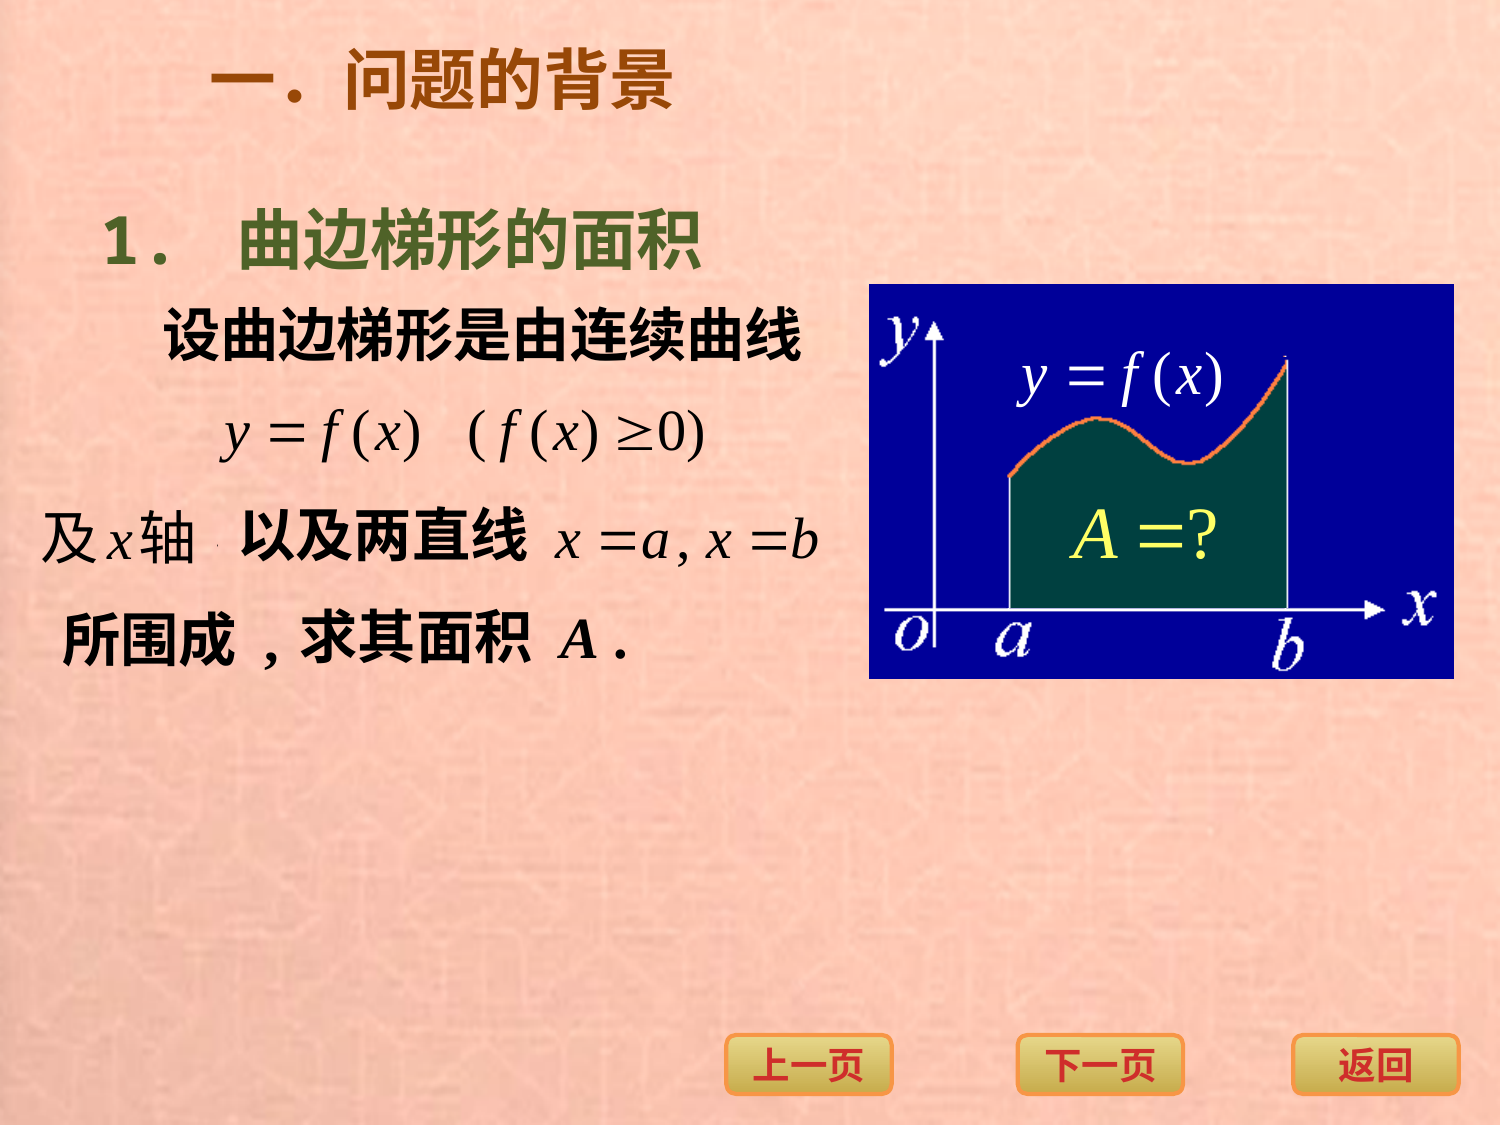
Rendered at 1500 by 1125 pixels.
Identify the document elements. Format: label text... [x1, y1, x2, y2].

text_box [549, 512, 825, 578]
text_box 求其面积 A . [285, 593, 648, 678]
text_box 1. 曲边梯形的面积 [86, 190, 720, 286]
text_box 一．问题的背景 [194, 30, 885, 126]
text_box 设曲边梯形是由连续曲线 [147, 290, 835, 376]
picture [0, 0, 1500, 1125]
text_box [1056, 490, 1228, 573]
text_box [215, 404, 712, 470]
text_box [37, 505, 218, 579]
text_box 所围成 , [47, 595, 311, 681]
text_box 以及两直线 [222, 490, 573, 576]
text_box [869, 284, 1455, 679]
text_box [1006, 337, 1233, 416]
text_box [1006, 357, 1290, 608]
